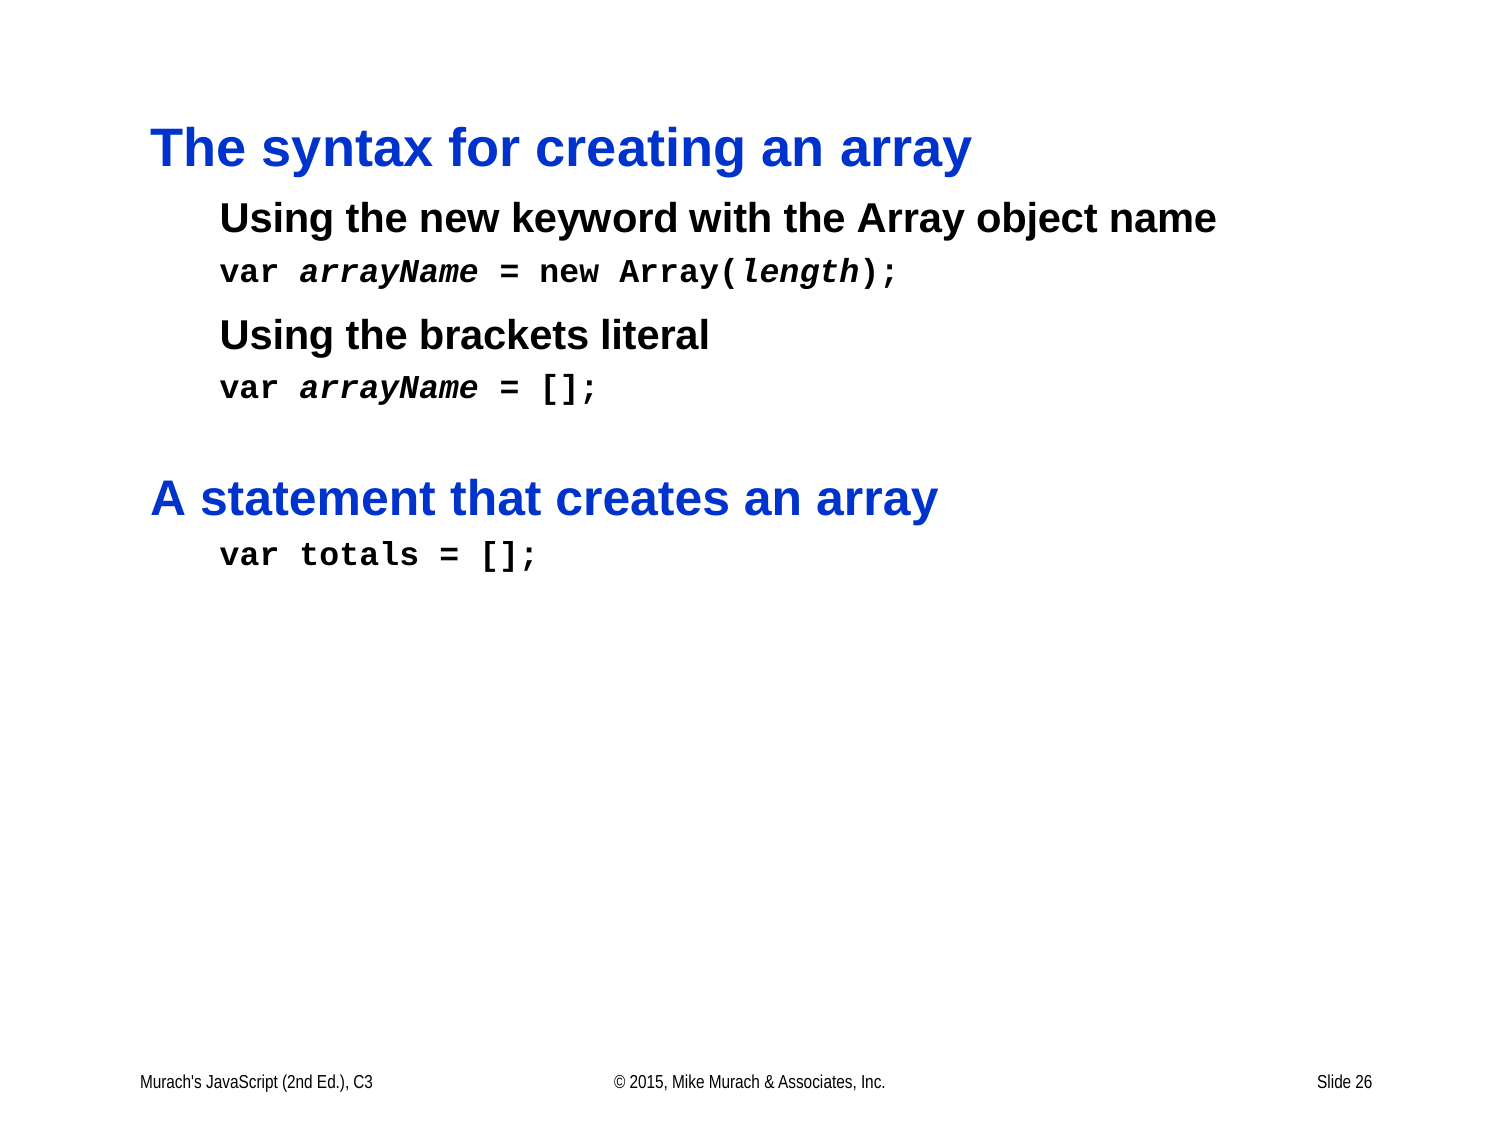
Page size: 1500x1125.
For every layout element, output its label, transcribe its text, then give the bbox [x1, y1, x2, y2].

slide_number Slide 26 [1074, 1025, 1388, 1100]
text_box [162, 174, 1361, 422]
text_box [149, 437, 1348, 539]
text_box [162, 537, 1361, 577]
slide_number Murach's JavaScript (2nd Ed.), C3 [125, 1025, 450, 1100]
footer © 2015, Mike Murach & Associates, Inc. [474, 1025, 1025, 1100]
title The syntax for creating an array [150, 112, 1350, 179]
